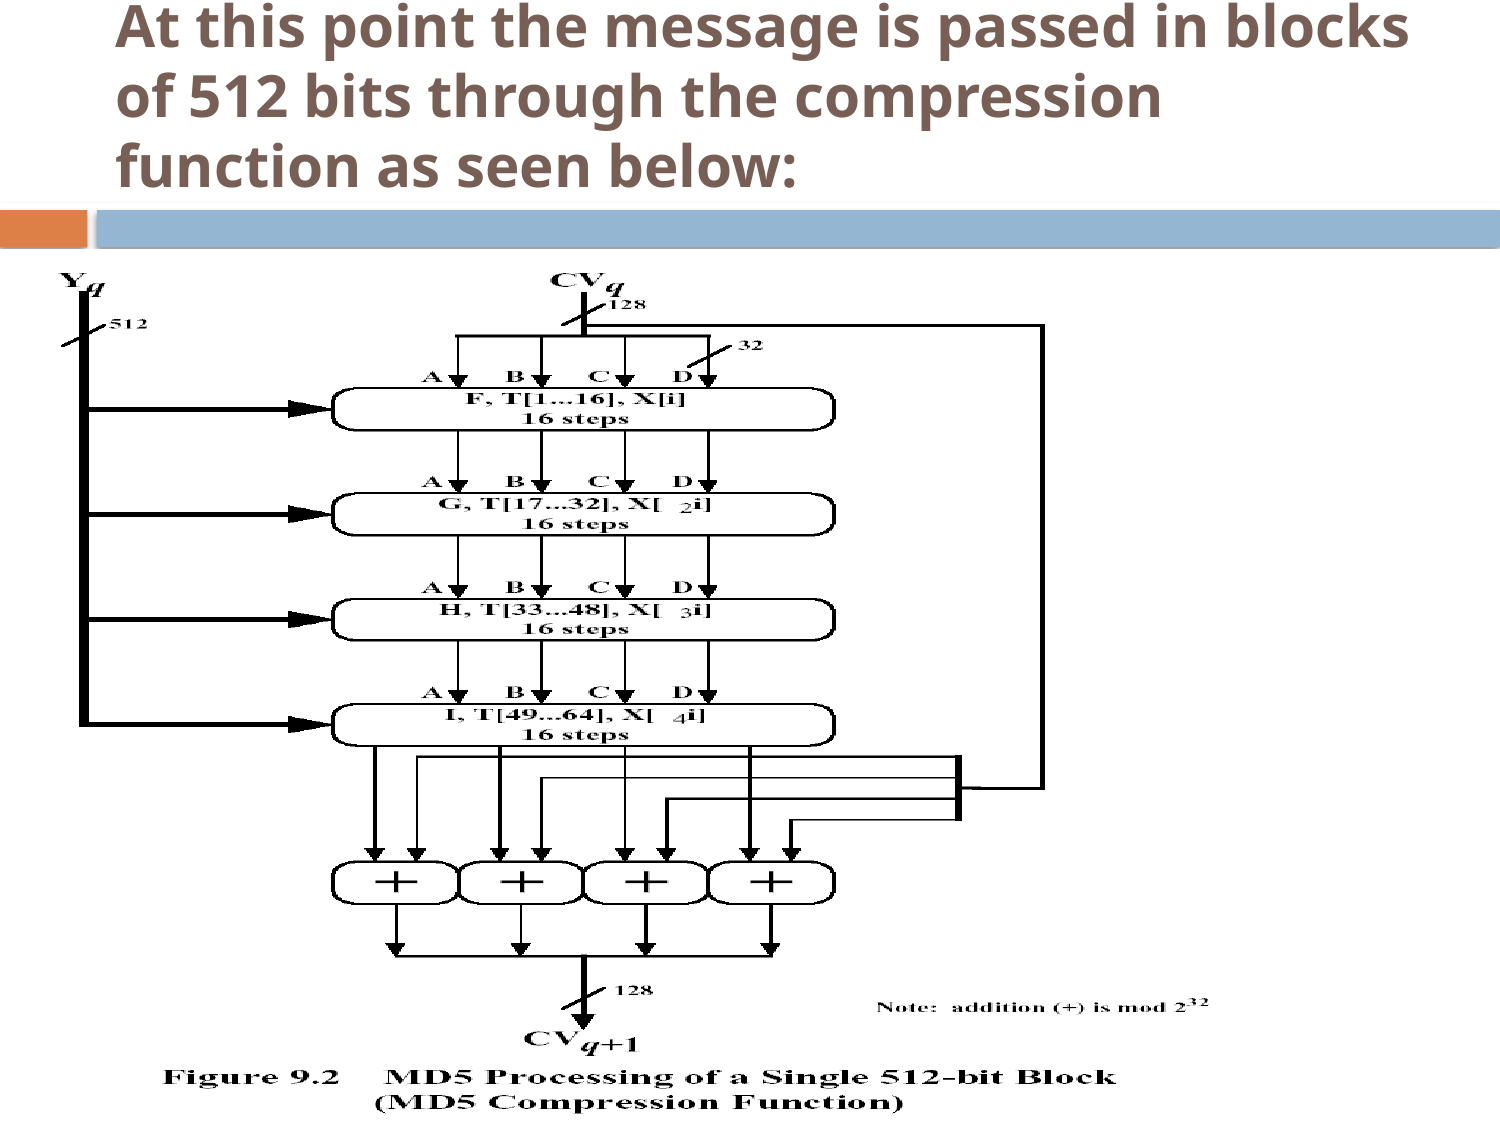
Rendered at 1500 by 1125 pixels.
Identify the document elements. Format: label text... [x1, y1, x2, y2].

title At this point the message is passed in blocks of 512 bits through the compression function as seen below: [100, 37, 1438, 200]
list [0, 249, 1500, 1125]
